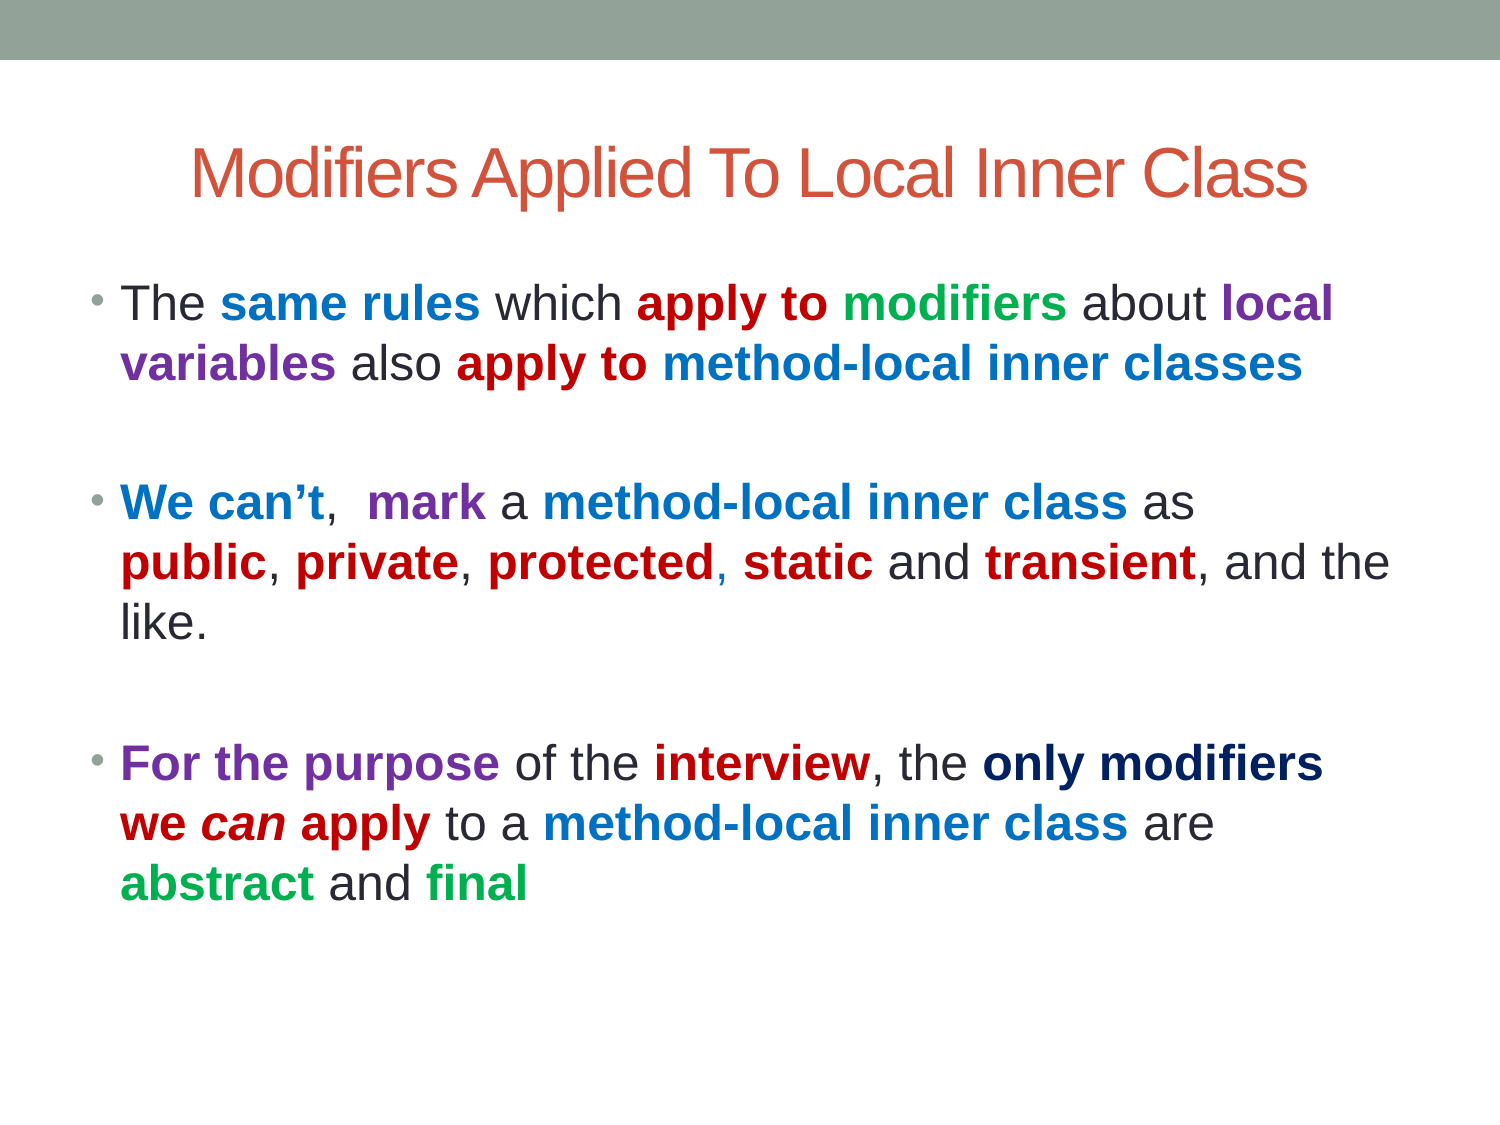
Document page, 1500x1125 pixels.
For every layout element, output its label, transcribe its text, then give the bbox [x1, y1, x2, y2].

list The same rules which apply to modifiers about local variables also apply to method-local inner classes We can’t, mark a method-local inner class as public, private, protected, static and transient, and the like. For the purpose of the interview, the only modifiers we can apply to a method-local inner class are abstract and final [75, 262, 1425, 1063]
title Modifiers Applied To Local Inner Class [75, 87, 1425, 250]
